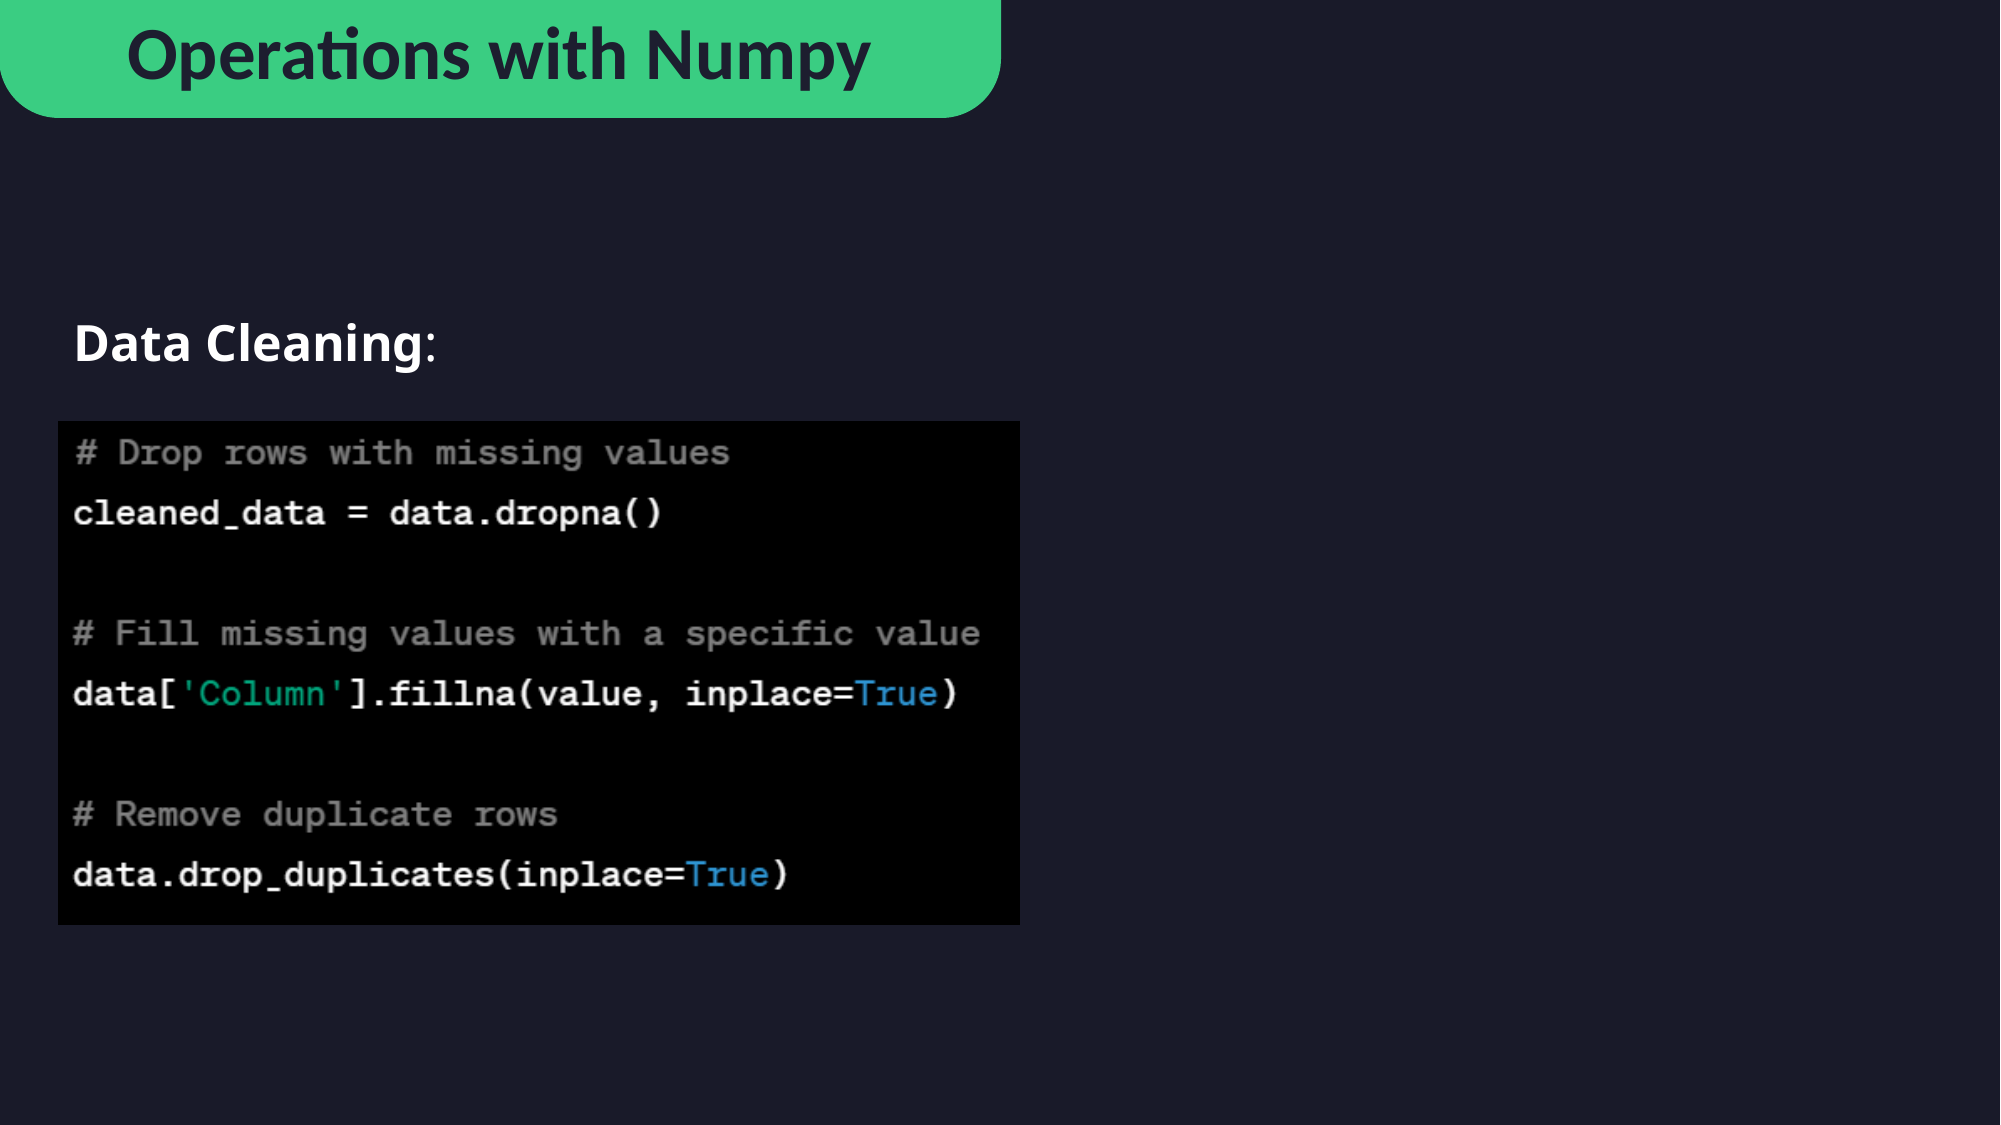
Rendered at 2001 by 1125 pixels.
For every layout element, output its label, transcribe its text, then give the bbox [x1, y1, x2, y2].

text_box Data Cleaning: [58, 274, 1562, 380]
picture [58, 421, 1020, 926]
text_box [28, 110, 972, 118]
text_box Operations with Numpy [0, 0, 1000, 110]
